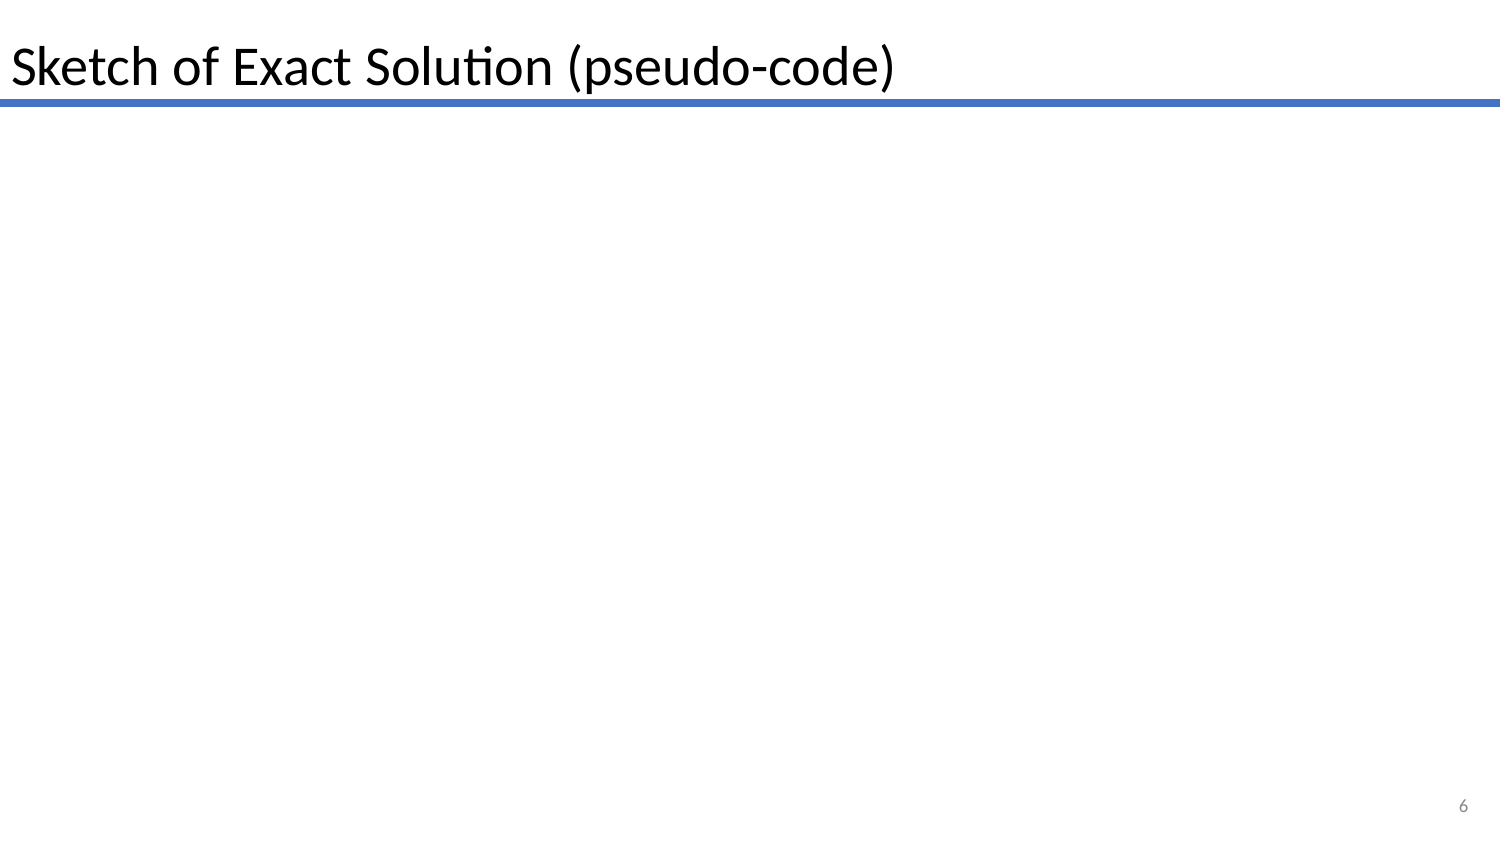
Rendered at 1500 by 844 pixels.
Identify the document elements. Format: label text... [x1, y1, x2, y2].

text_box Sketch of Exact Solution (pseudo-code) [0, 0, 1500, 99]
slide_number ‹#› [1402, 782, 1480, 827]
